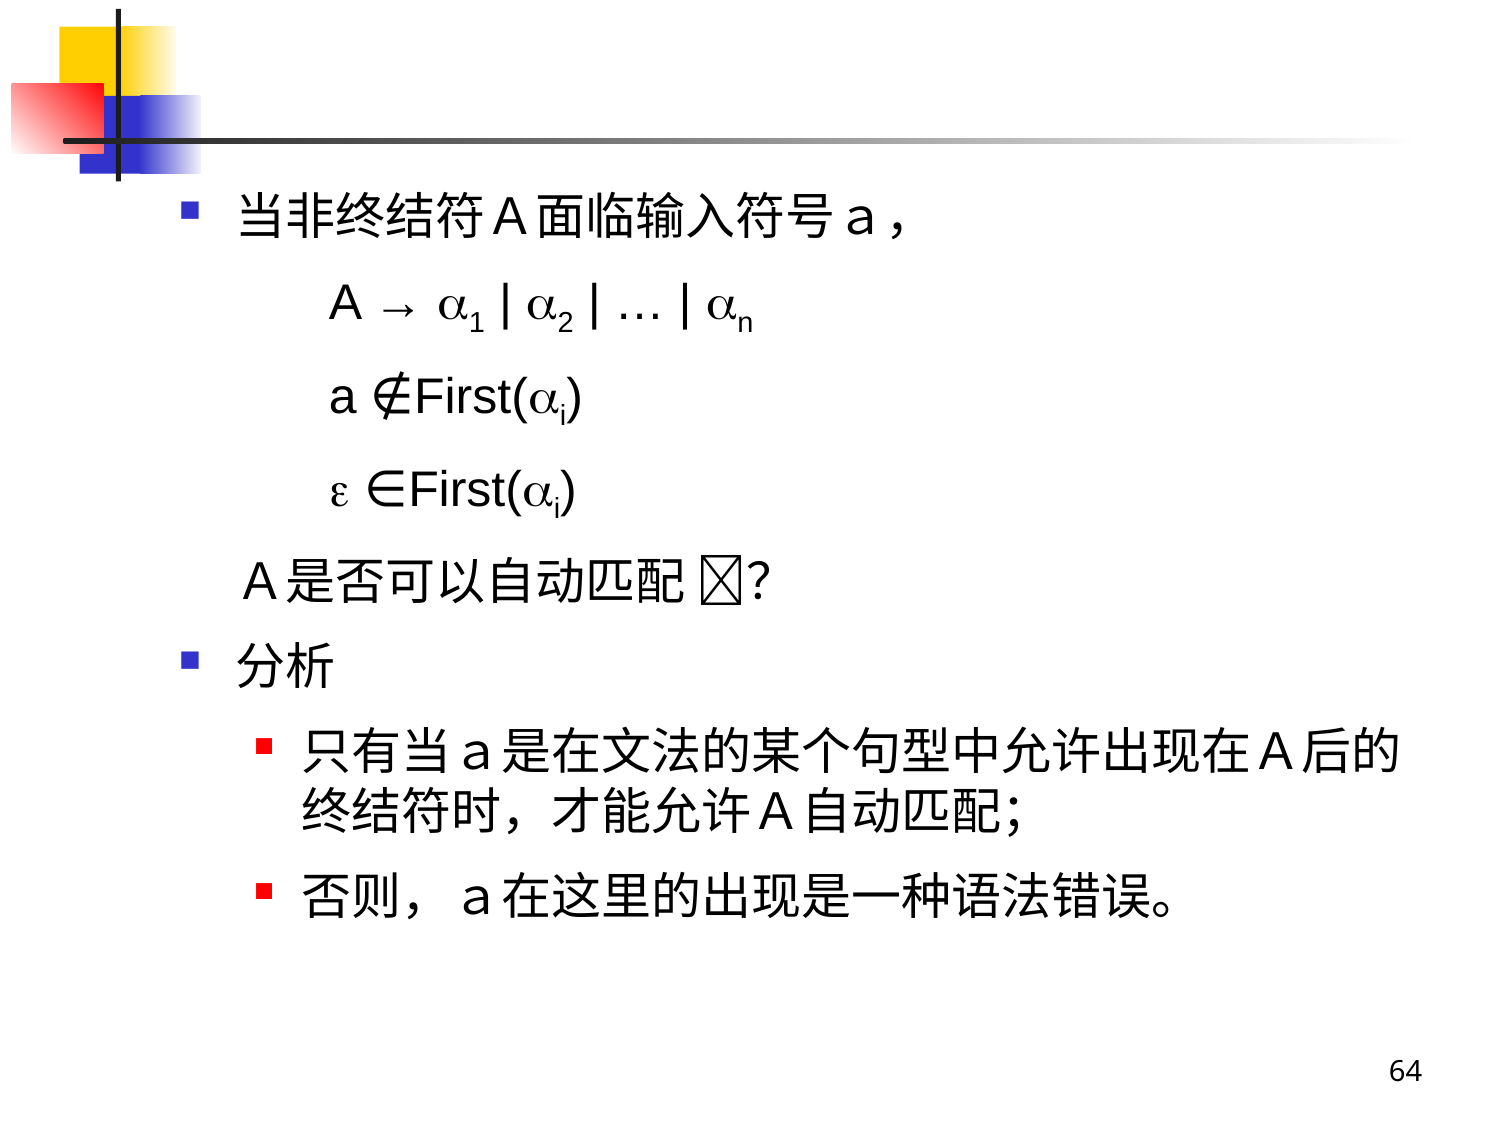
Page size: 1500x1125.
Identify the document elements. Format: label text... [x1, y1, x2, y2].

slide_number 64 [1124, 1023, 1438, 1100]
list 当非终结符Ａ面临输入符号ａ， A → 1 | 2 | … | n a ∉First(i)  ∈First(i) Ａ是否可以自动匹配 ？ 分析 只有当ａ是在文法的某个句型中允许出现在Ａ后的终结符时，才能允许Ａ自动匹配； 否则，ａ在这里的出现是一种语法错误。 [163, 177, 1440, 1024]
